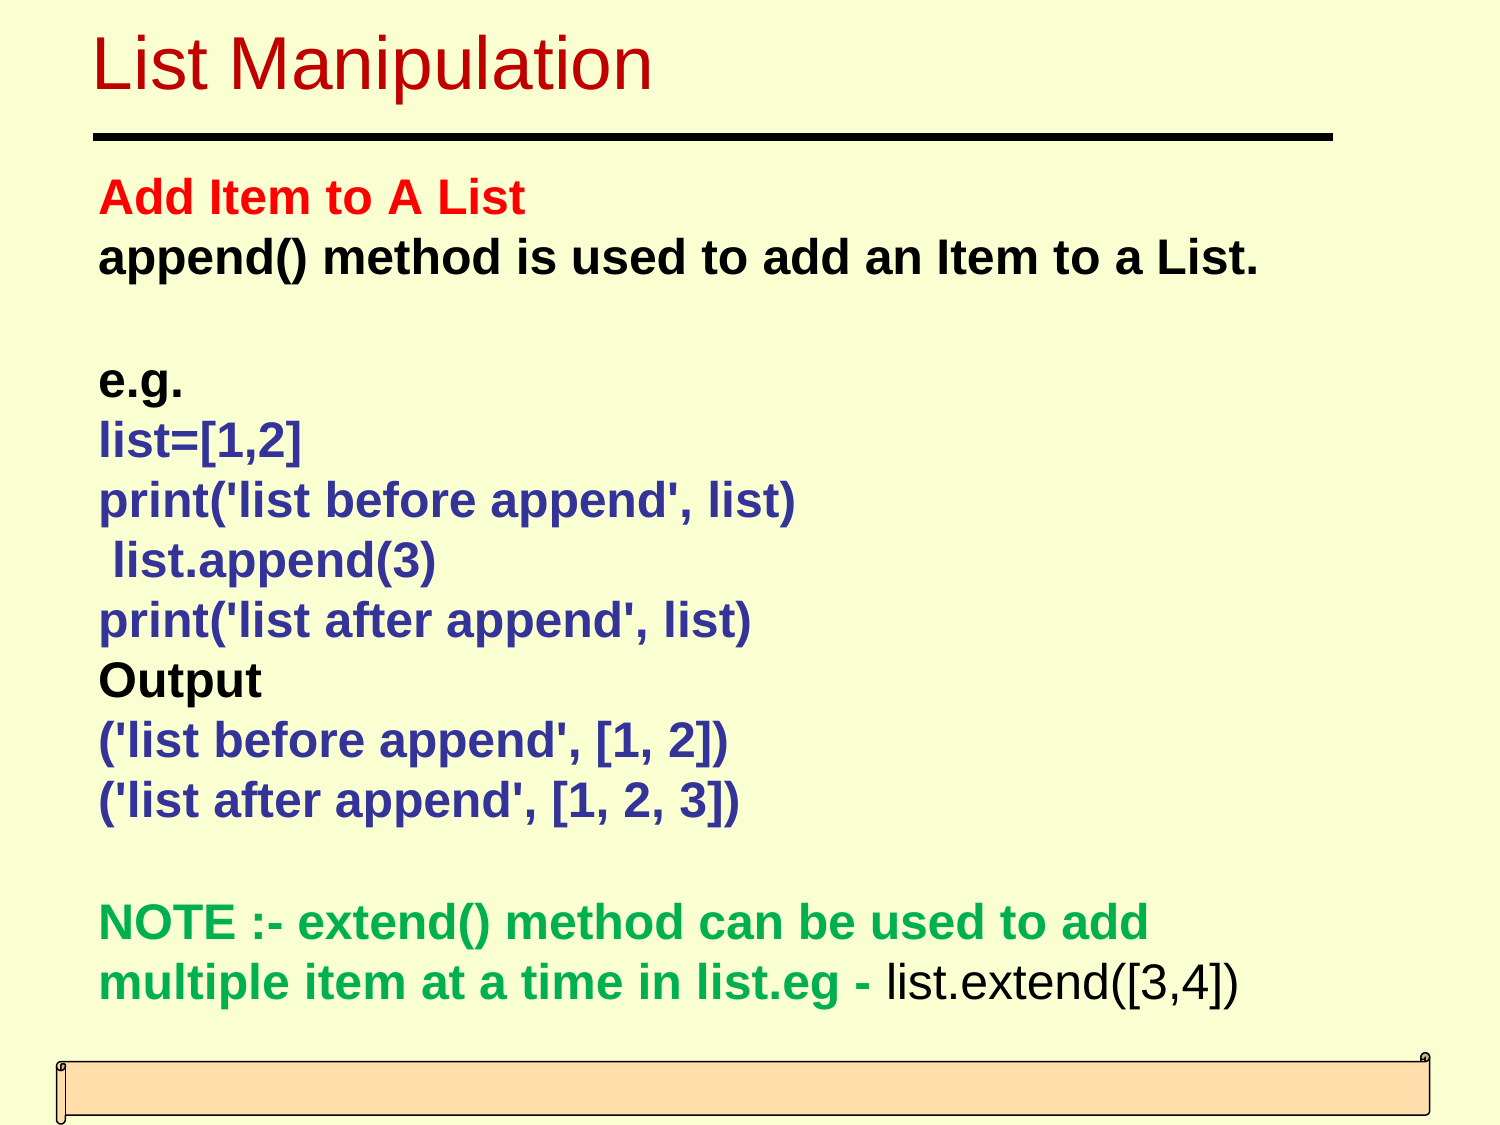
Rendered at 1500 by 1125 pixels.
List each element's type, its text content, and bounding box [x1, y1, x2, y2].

text_box [56, 1063, 66, 1071]
text_box [1420, 1052, 1430, 1059]
text_box [56, 1059, 1430, 1124]
title List Manipulation [89, 12, 657, 203]
text_box [76, 9, 675, 116]
text_box Add Item to A List append() method is used to add an Item to a List. e.g. list=[1,2] print('list before append', list) list.append(3) print('list after append', list) Output ('list before append', [1, 2]) ('list after append', [1, 2, 3]) NOTE :- extend() method can be used to add multiple item at a time in list.eg - list.extend([3,4]) [96, 162, 1264, 1010]
